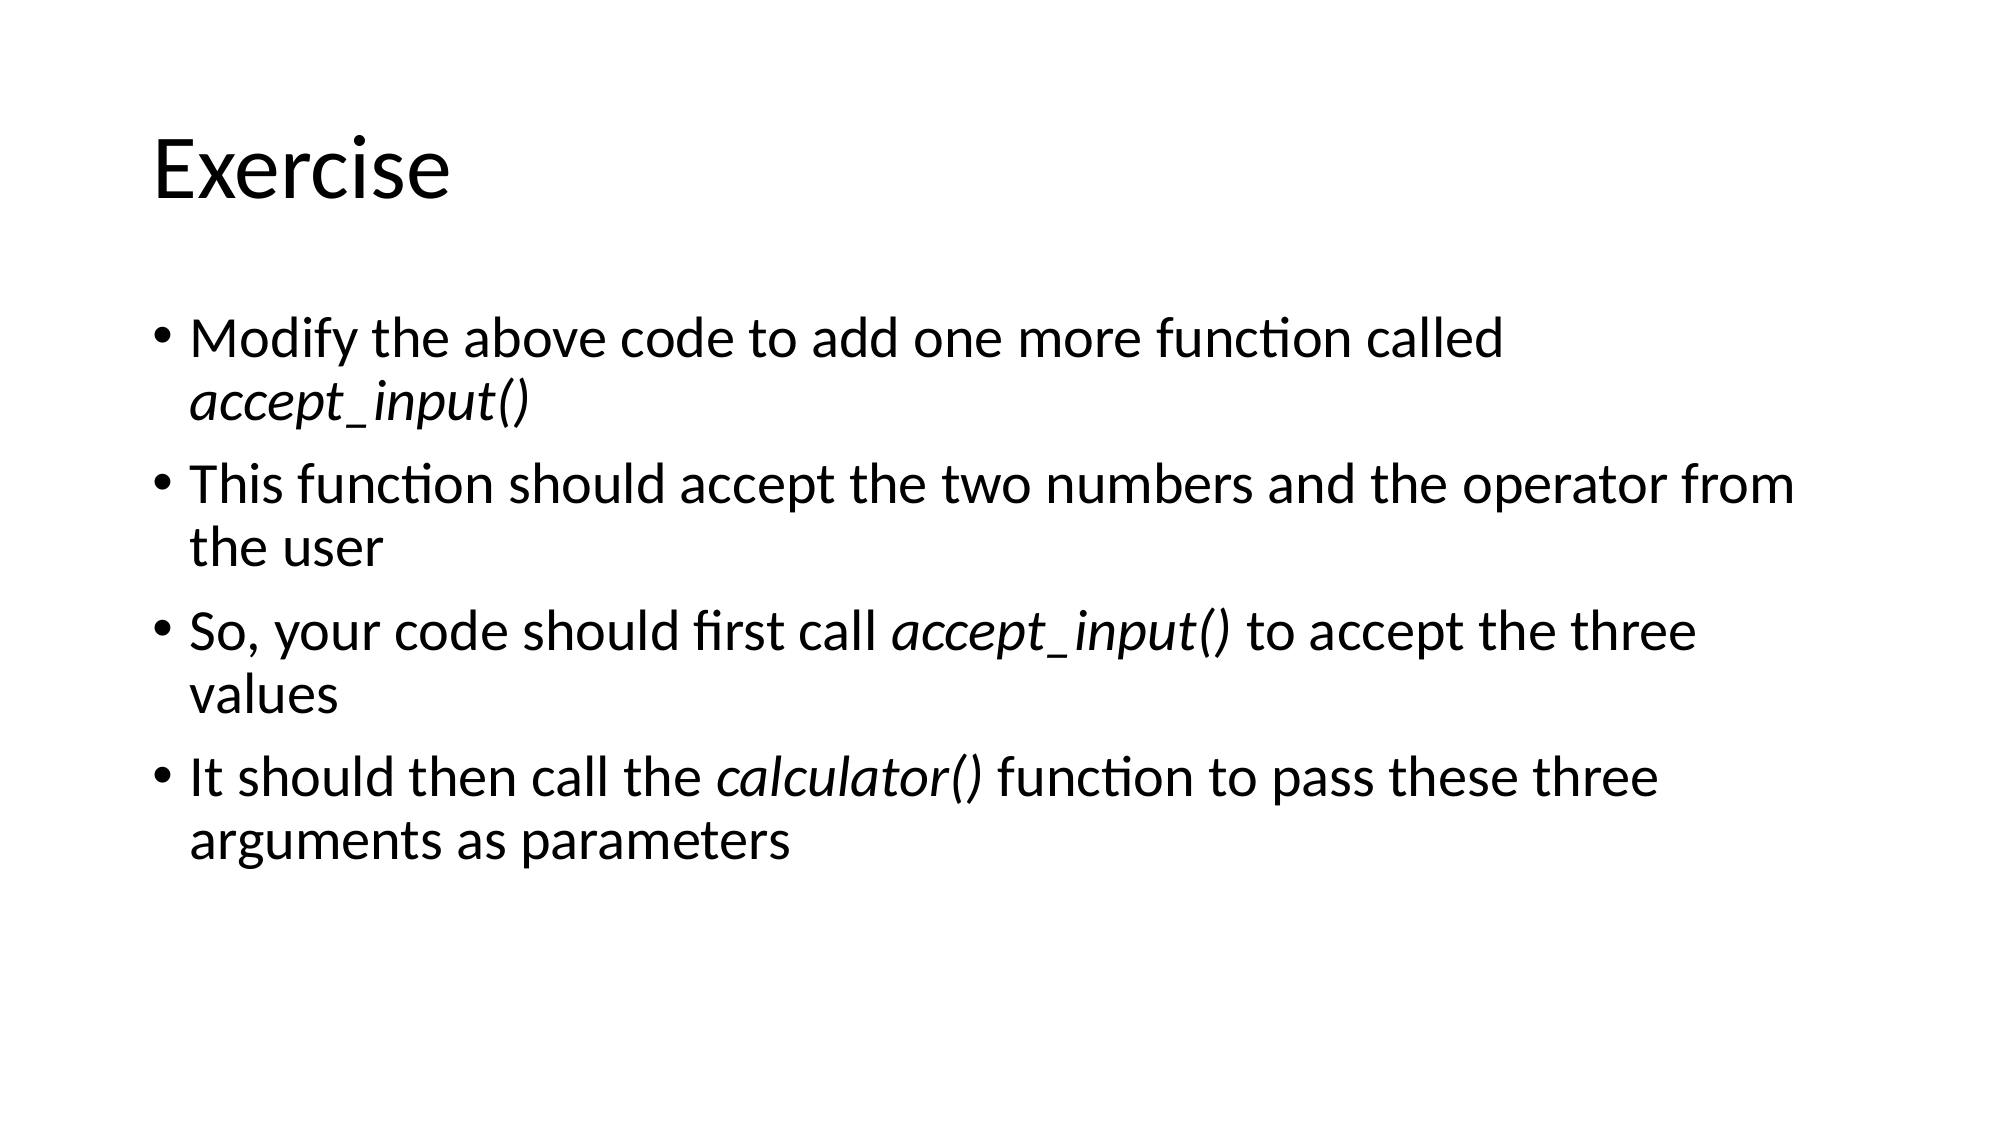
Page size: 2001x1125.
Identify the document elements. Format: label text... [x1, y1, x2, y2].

list Modify the above code to add one more function called accept_input() This function should accept the two numbers and the operator from the user So, your code should first call accept_input() to accept the three values It should then call the calculator() function to pass these three arguments as parameters [137, 299, 1863, 1014]
title Exercise [137, 59, 1863, 278]
